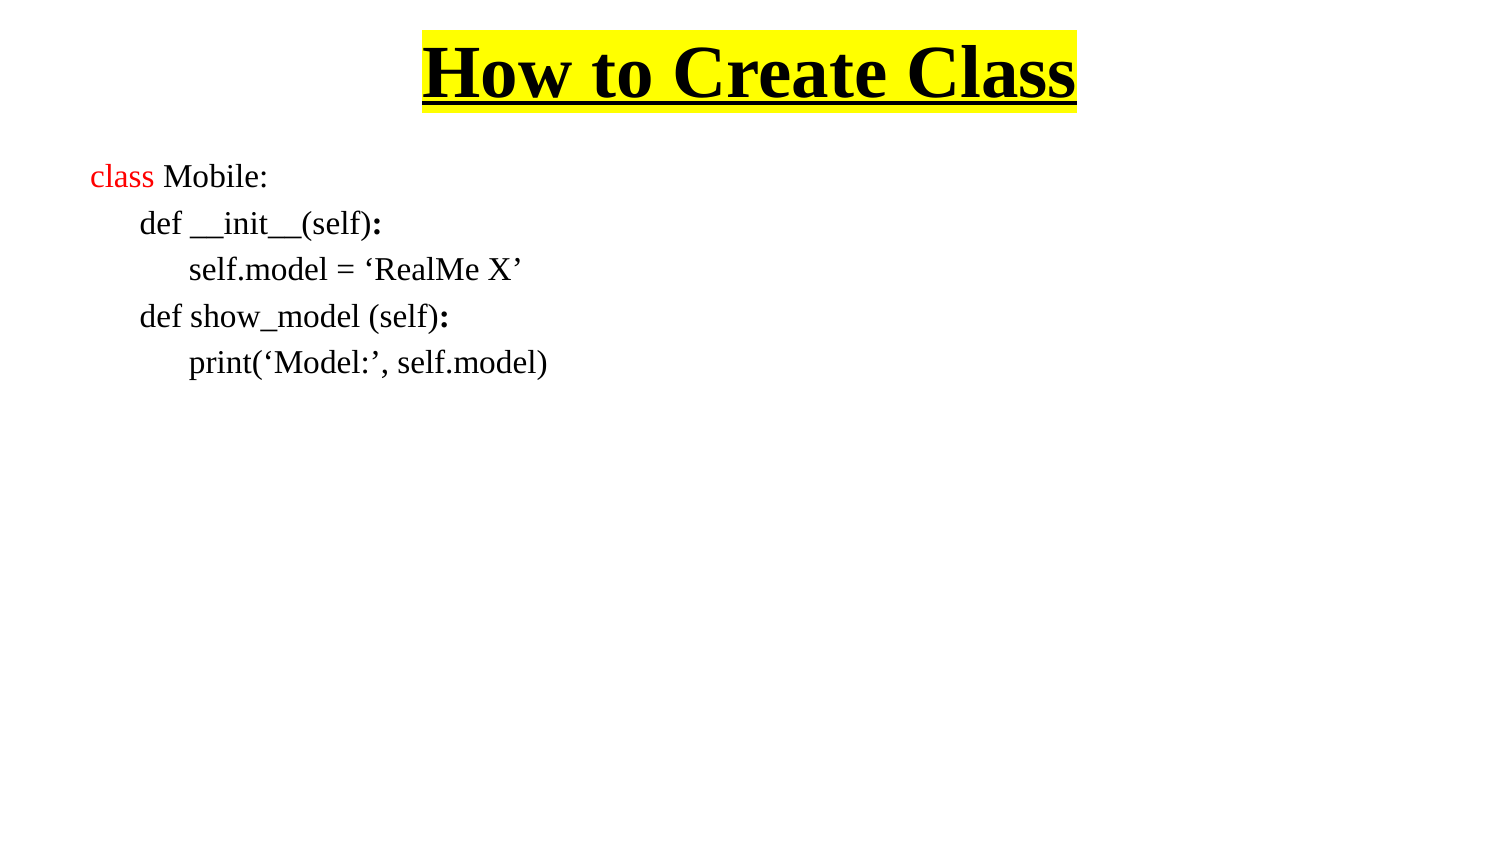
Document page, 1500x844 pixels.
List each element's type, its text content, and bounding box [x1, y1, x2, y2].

title How to Create Class [75, 0, 1425, 138]
list class Mobile: def __init__(self): self.model = ‘RealMe X’ def show_model (self): print(‘Model:’, self.model) [75, 146, 1425, 785]
